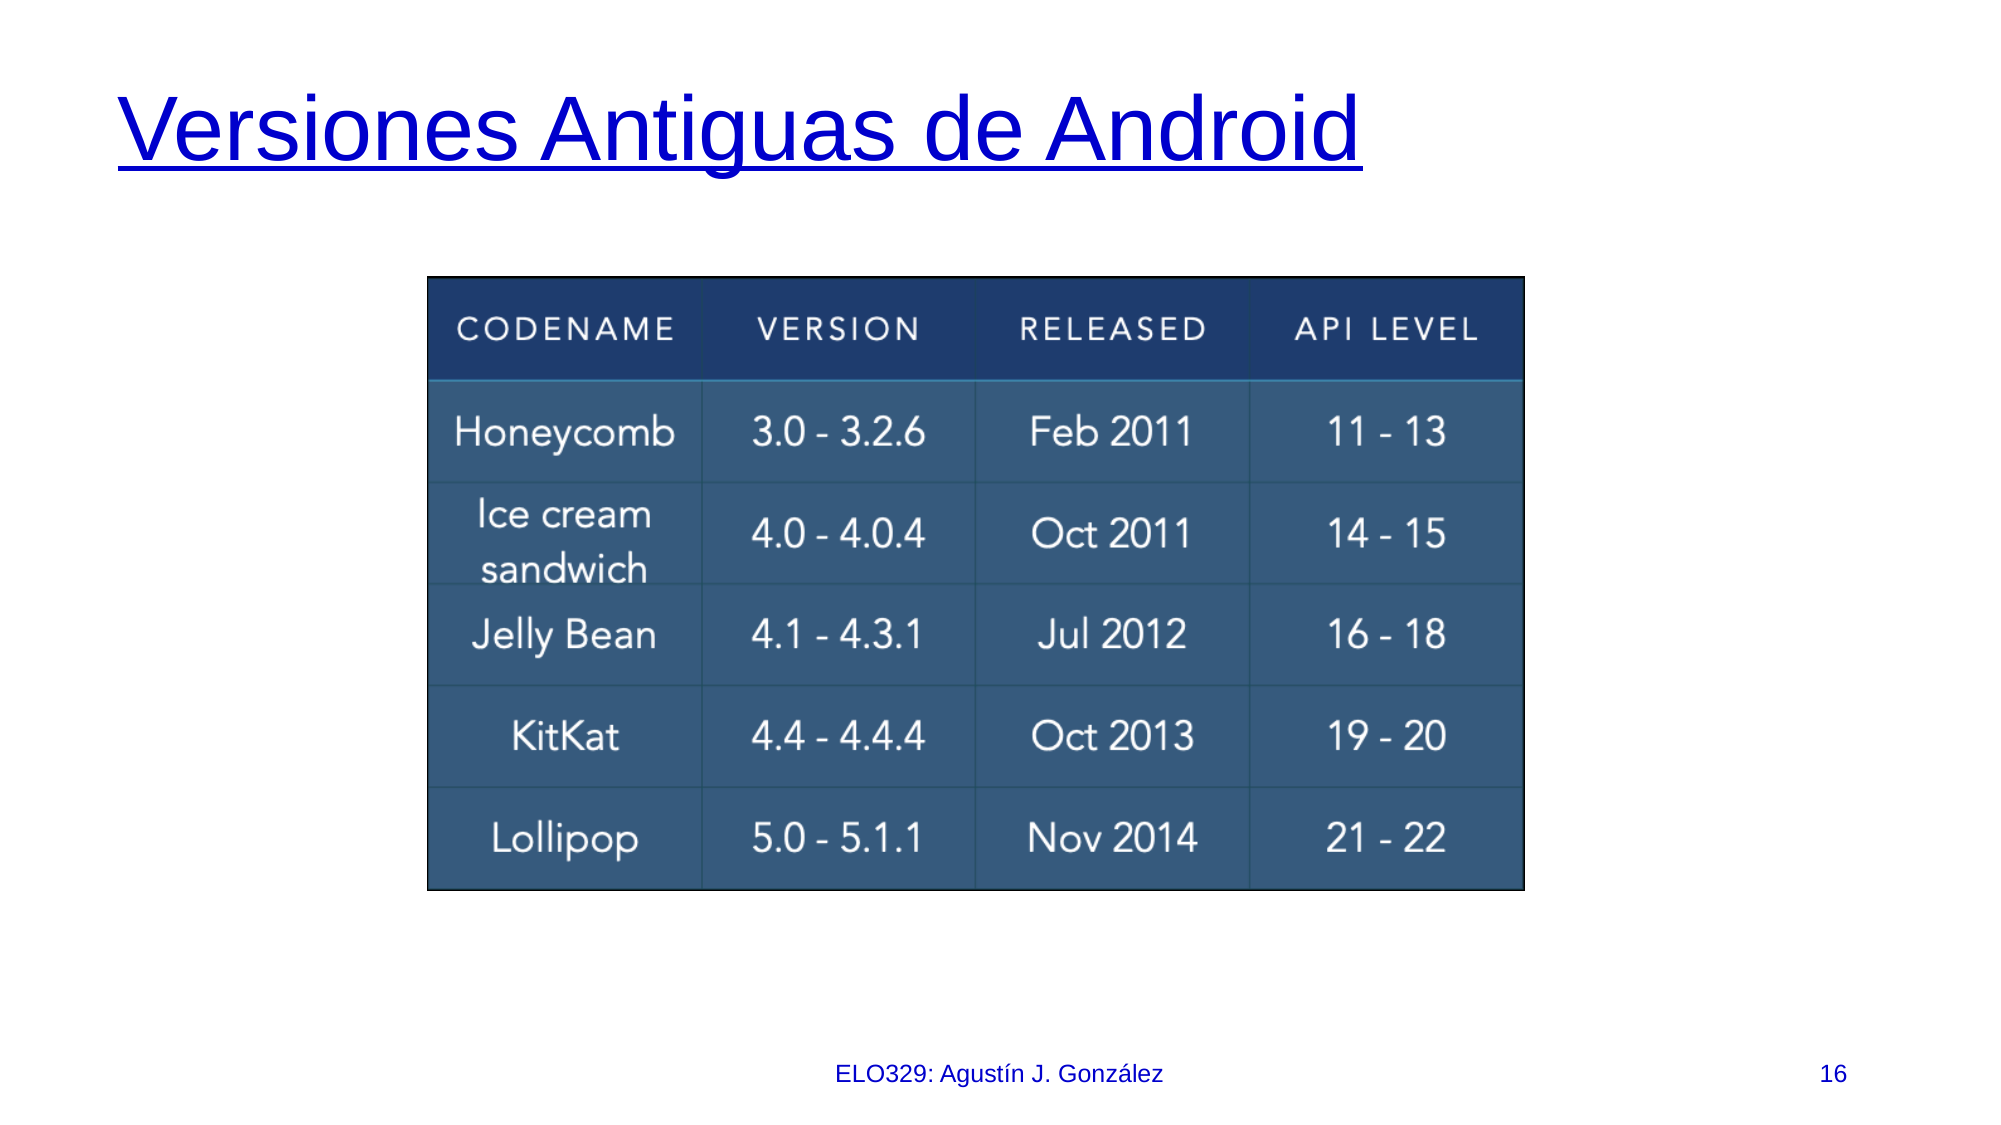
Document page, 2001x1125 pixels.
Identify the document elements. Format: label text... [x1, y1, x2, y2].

title Versiones Antiguas de Android [102, 59, 1915, 203]
footer ELO329: Agustín J. González [662, 1042, 1338, 1103]
picture [427, 275, 1525, 891]
slide_number 16 [1412, 1042, 1863, 1103]
